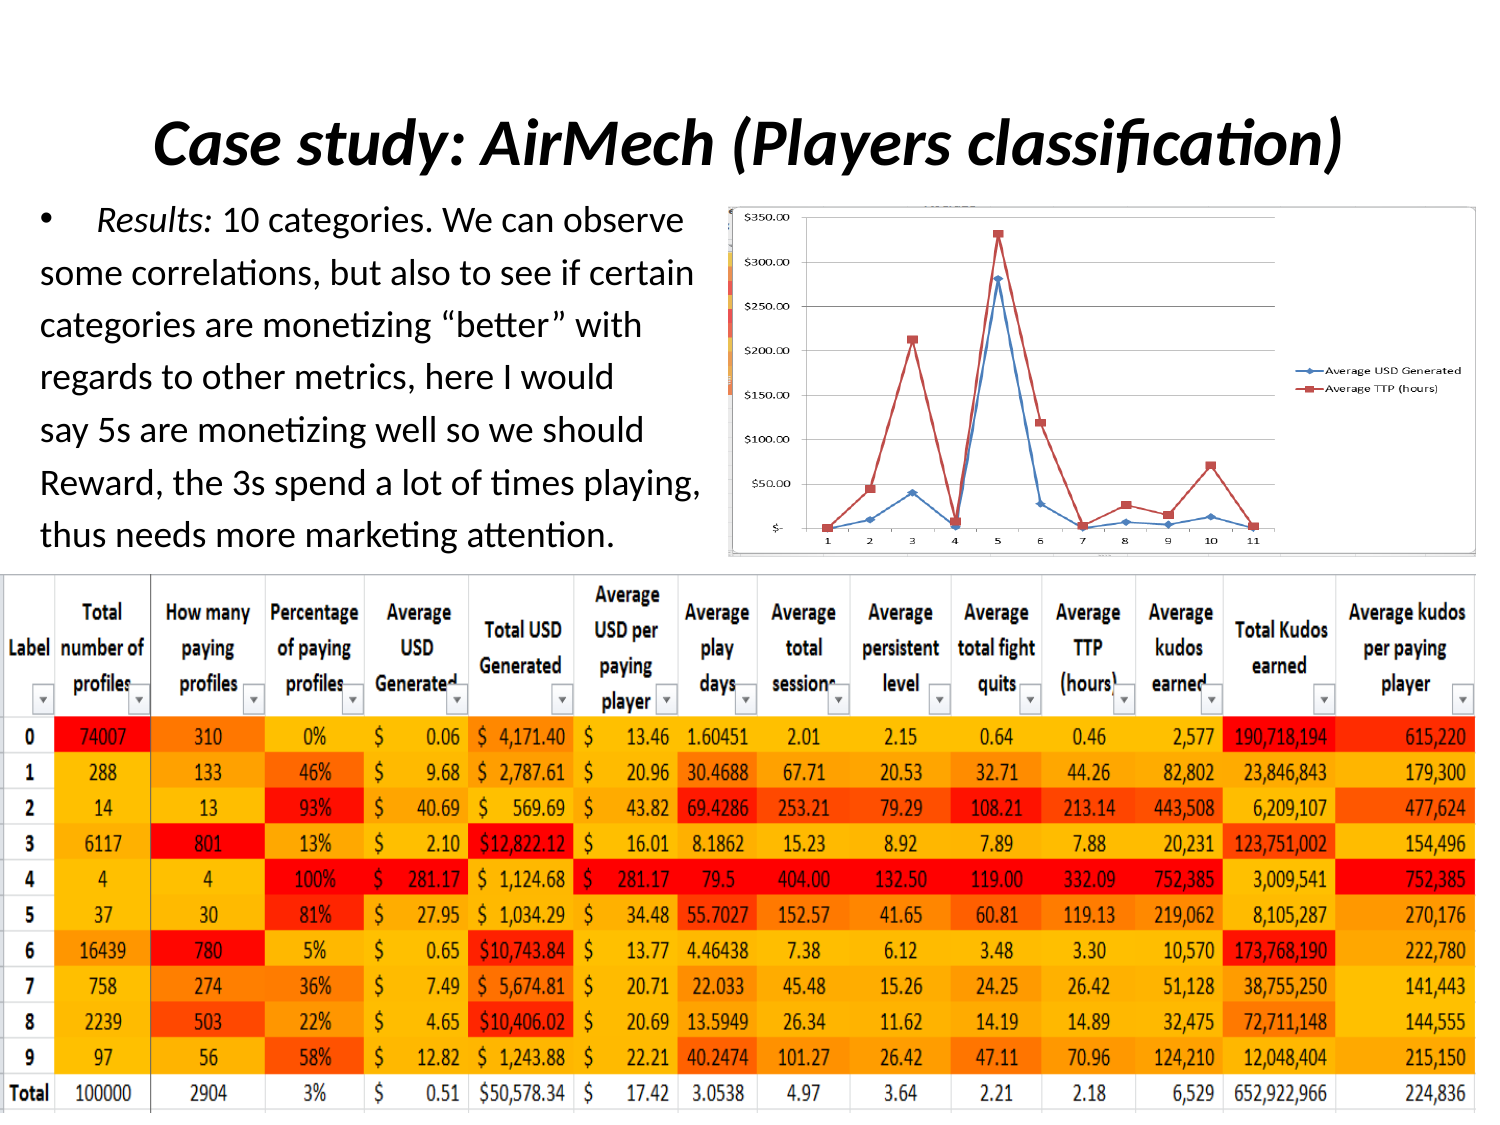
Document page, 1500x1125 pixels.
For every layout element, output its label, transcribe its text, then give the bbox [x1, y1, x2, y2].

picture [0, 574, 1476, 1113]
list Results: 10 categories. We can observe some correlations, but also to see if certain categories are monetizing “better” with regards to other metrics, here I would say 5s are monetizing well so we should Reward, the 3s spend a lot of times playing, thus needs more marketing attention. [24, 187, 1375, 573]
title Case study: AirMech (Players classification) [75, 45, 1425, 204]
picture [728, 206, 1476, 557]
